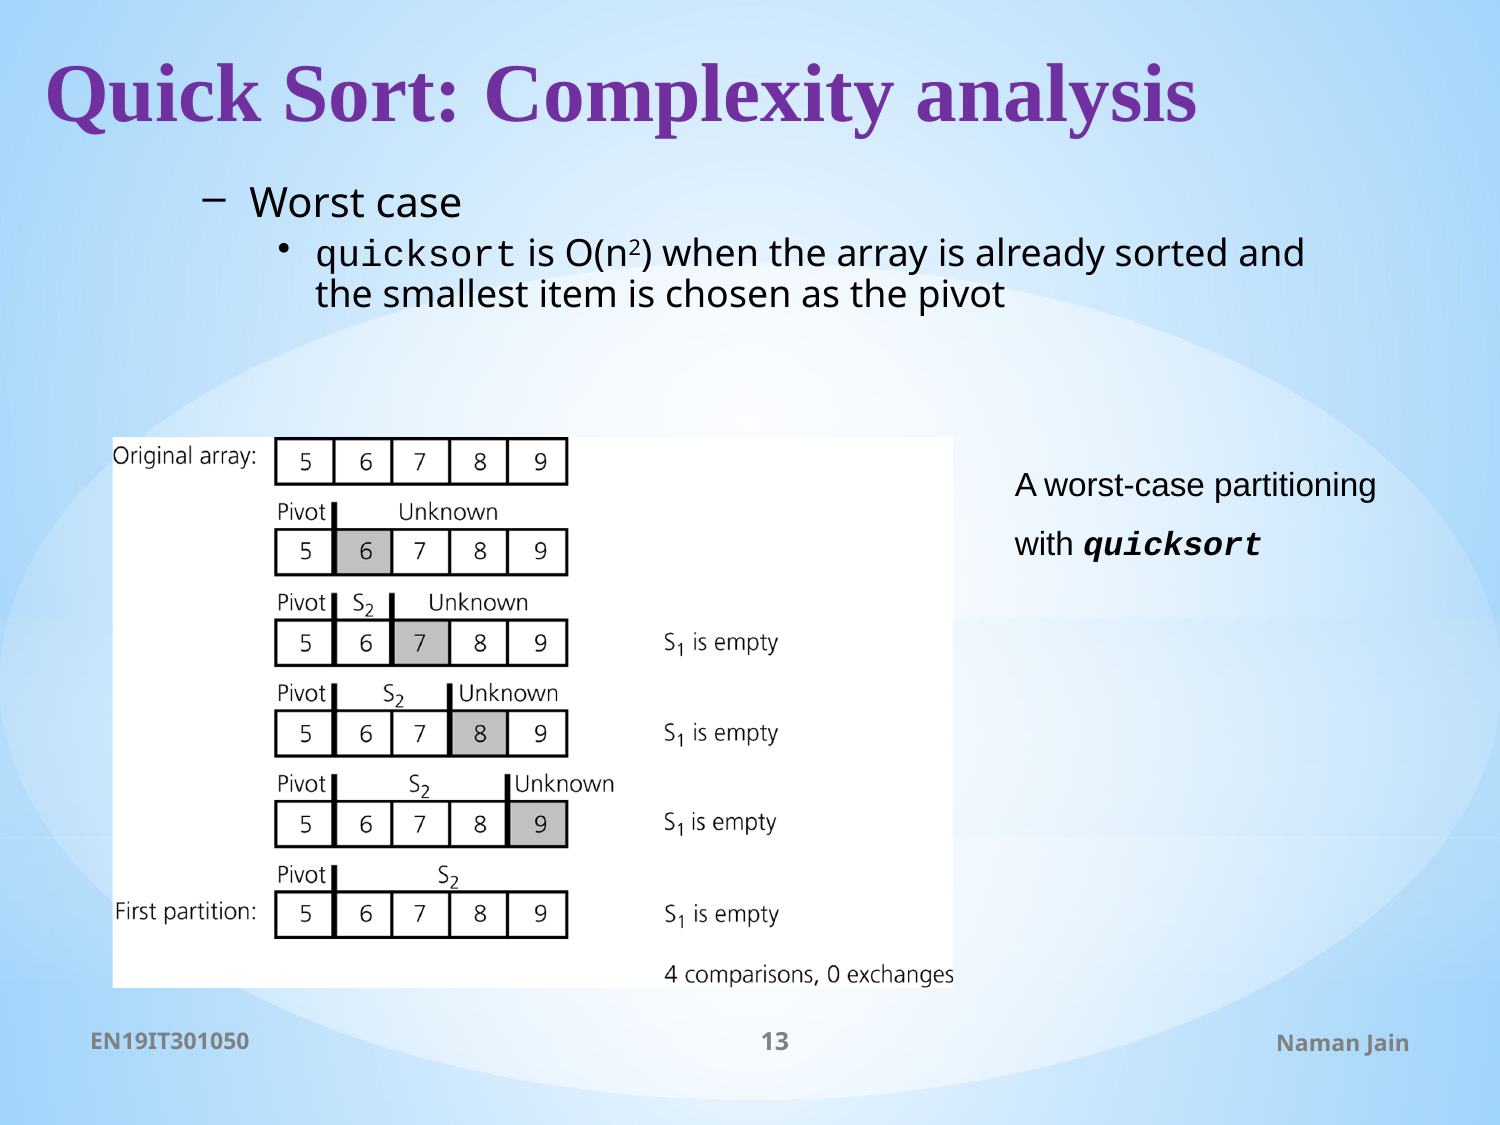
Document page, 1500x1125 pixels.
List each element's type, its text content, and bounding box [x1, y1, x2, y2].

footer EN19IT301050 [75, 1012, 624, 1073]
text_box A worst-case partitioning with quicksort [999, 437, 1400, 570]
text_box Worst case quicksort is O(n2) when the array is already sorted and the smallest item is chosen as the pivot [112, 174, 1388, 400]
text_box [76, 189, 1436, 932]
slide_number Naman Jain [1012, 1012, 1425, 1073]
slide_number 13 [624, 1012, 925, 1073]
title Quick Sort: Complexity analysis [29, 30, 1459, 185]
picture [112, 437, 954, 988]
